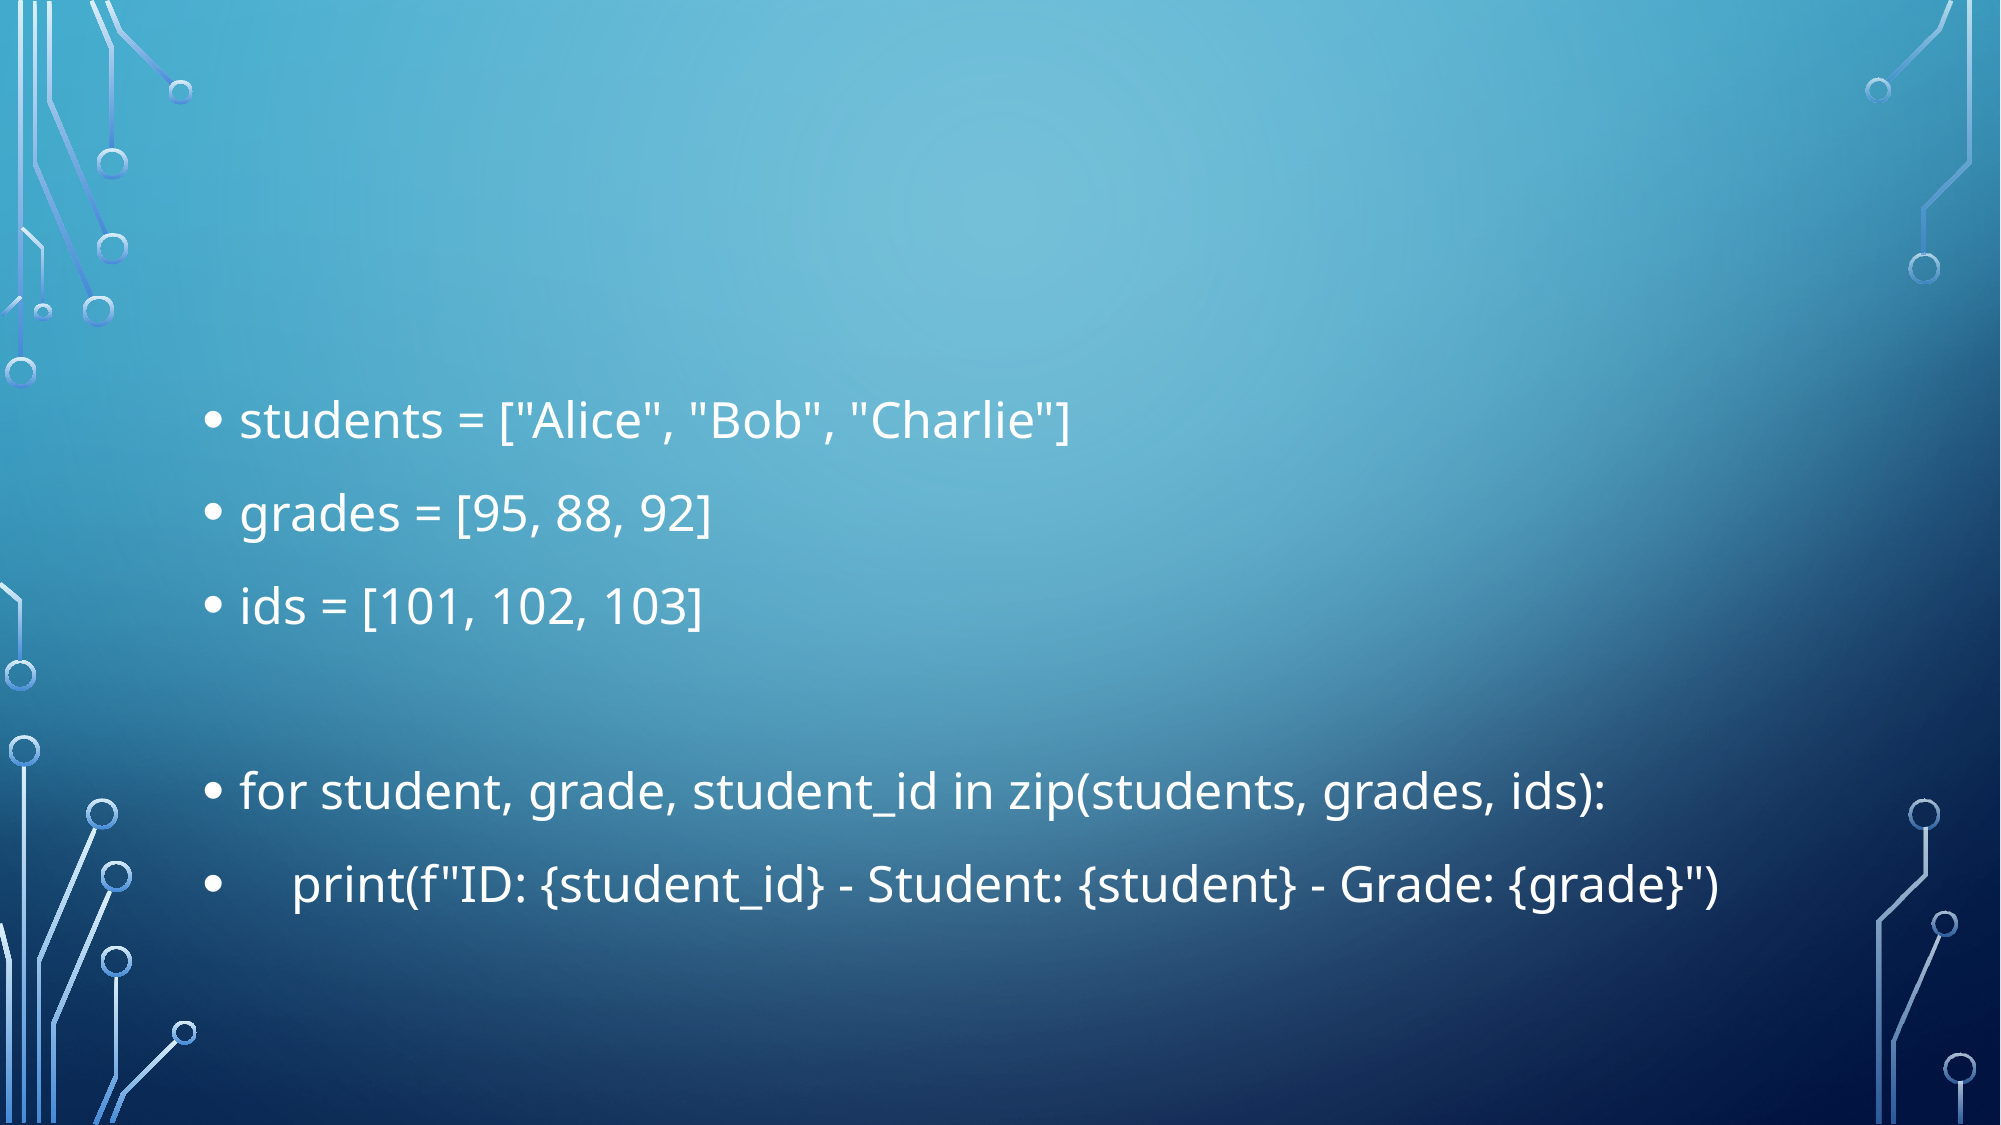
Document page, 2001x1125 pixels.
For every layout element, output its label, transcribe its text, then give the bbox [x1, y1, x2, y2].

list students = ["Alice", "Bob", "Charlie"] grades = [95, 88, 92] ids = [101, 102, 103] for student, grade, student_id in zip(students, grades, ids): print(f"ID: {student_id} - Student: {student} - Grade: {grade}") [187, 369, 1813, 950]
